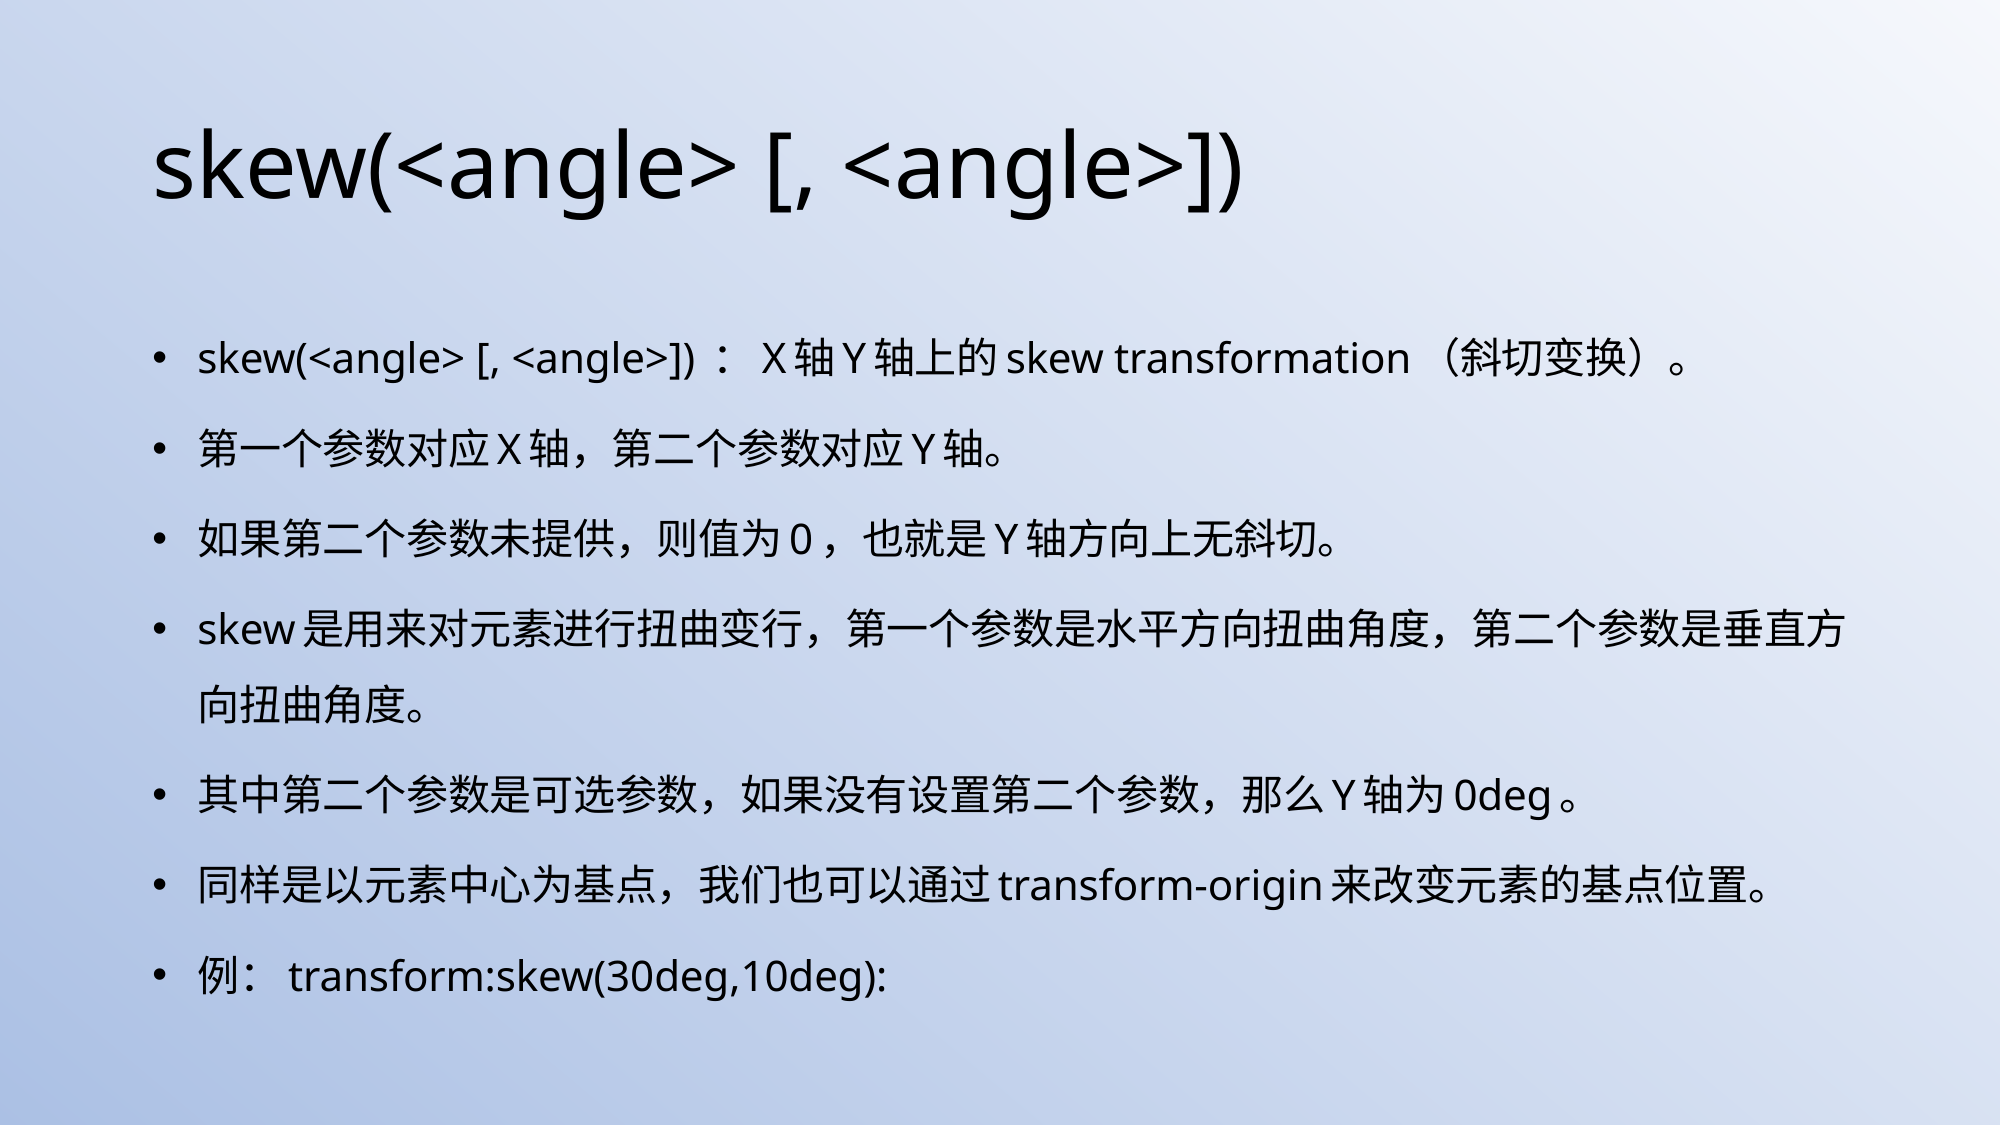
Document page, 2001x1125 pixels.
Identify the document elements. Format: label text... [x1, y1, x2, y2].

title skew(<angle> [, <angle>]) [137, 59, 1863, 278]
list skew(<angle> [, <angle>]) ：X轴Y轴上的skew transformation（斜切变换）。 第一个参数对应X轴，第二个参数对应Y轴。 如果第二个参数未提供，则值为0，也就是Y轴方向上无斜切。 skew是用来对元素进行扭曲变行，第一个参数是水平方向扭曲角度，第二个参数是垂直方向扭曲角度。 其中第二个参数是可选参数，如果没有设置第二个参数，那么Y轴为0deg。 同样是以元素中心为基点，我们也可以通过transform-origin来改变元素的基点位置。 例：transform:skew(30deg,10deg): [137, 299, 1863, 1014]
